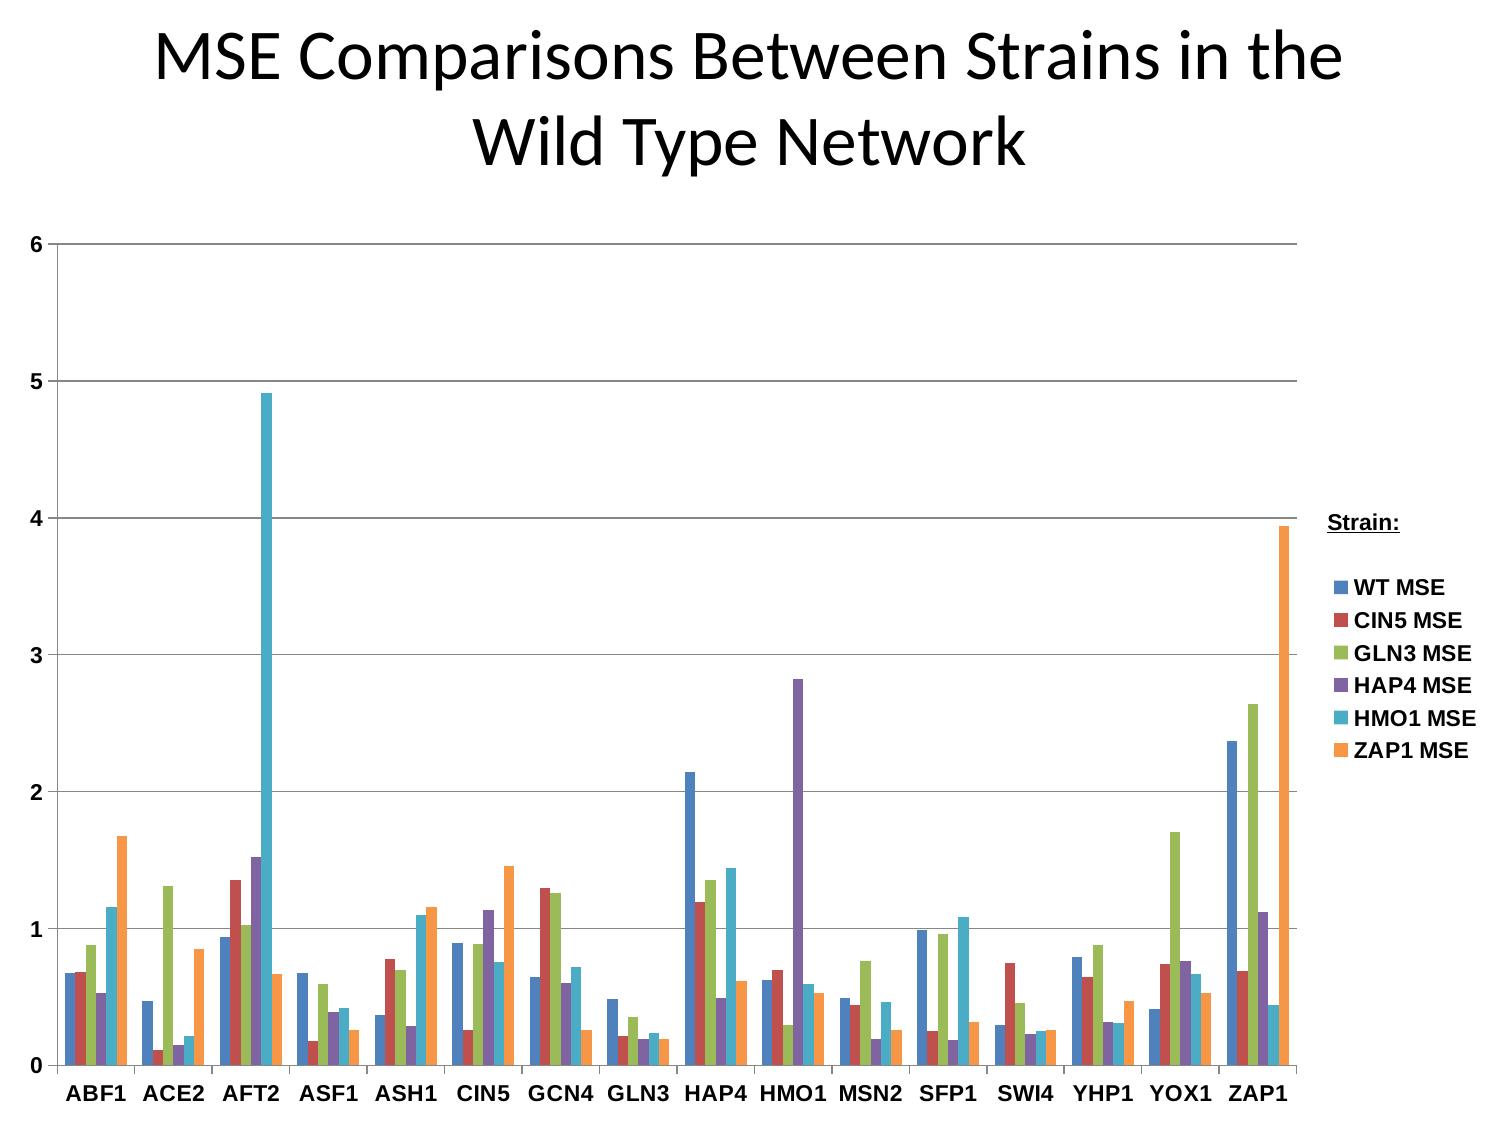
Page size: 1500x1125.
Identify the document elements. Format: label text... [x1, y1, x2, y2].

chart [0, 212, 1498, 1125]
title MSE Comparisons Between Strains in the Wild Type Network [75, 0, 1425, 188]
